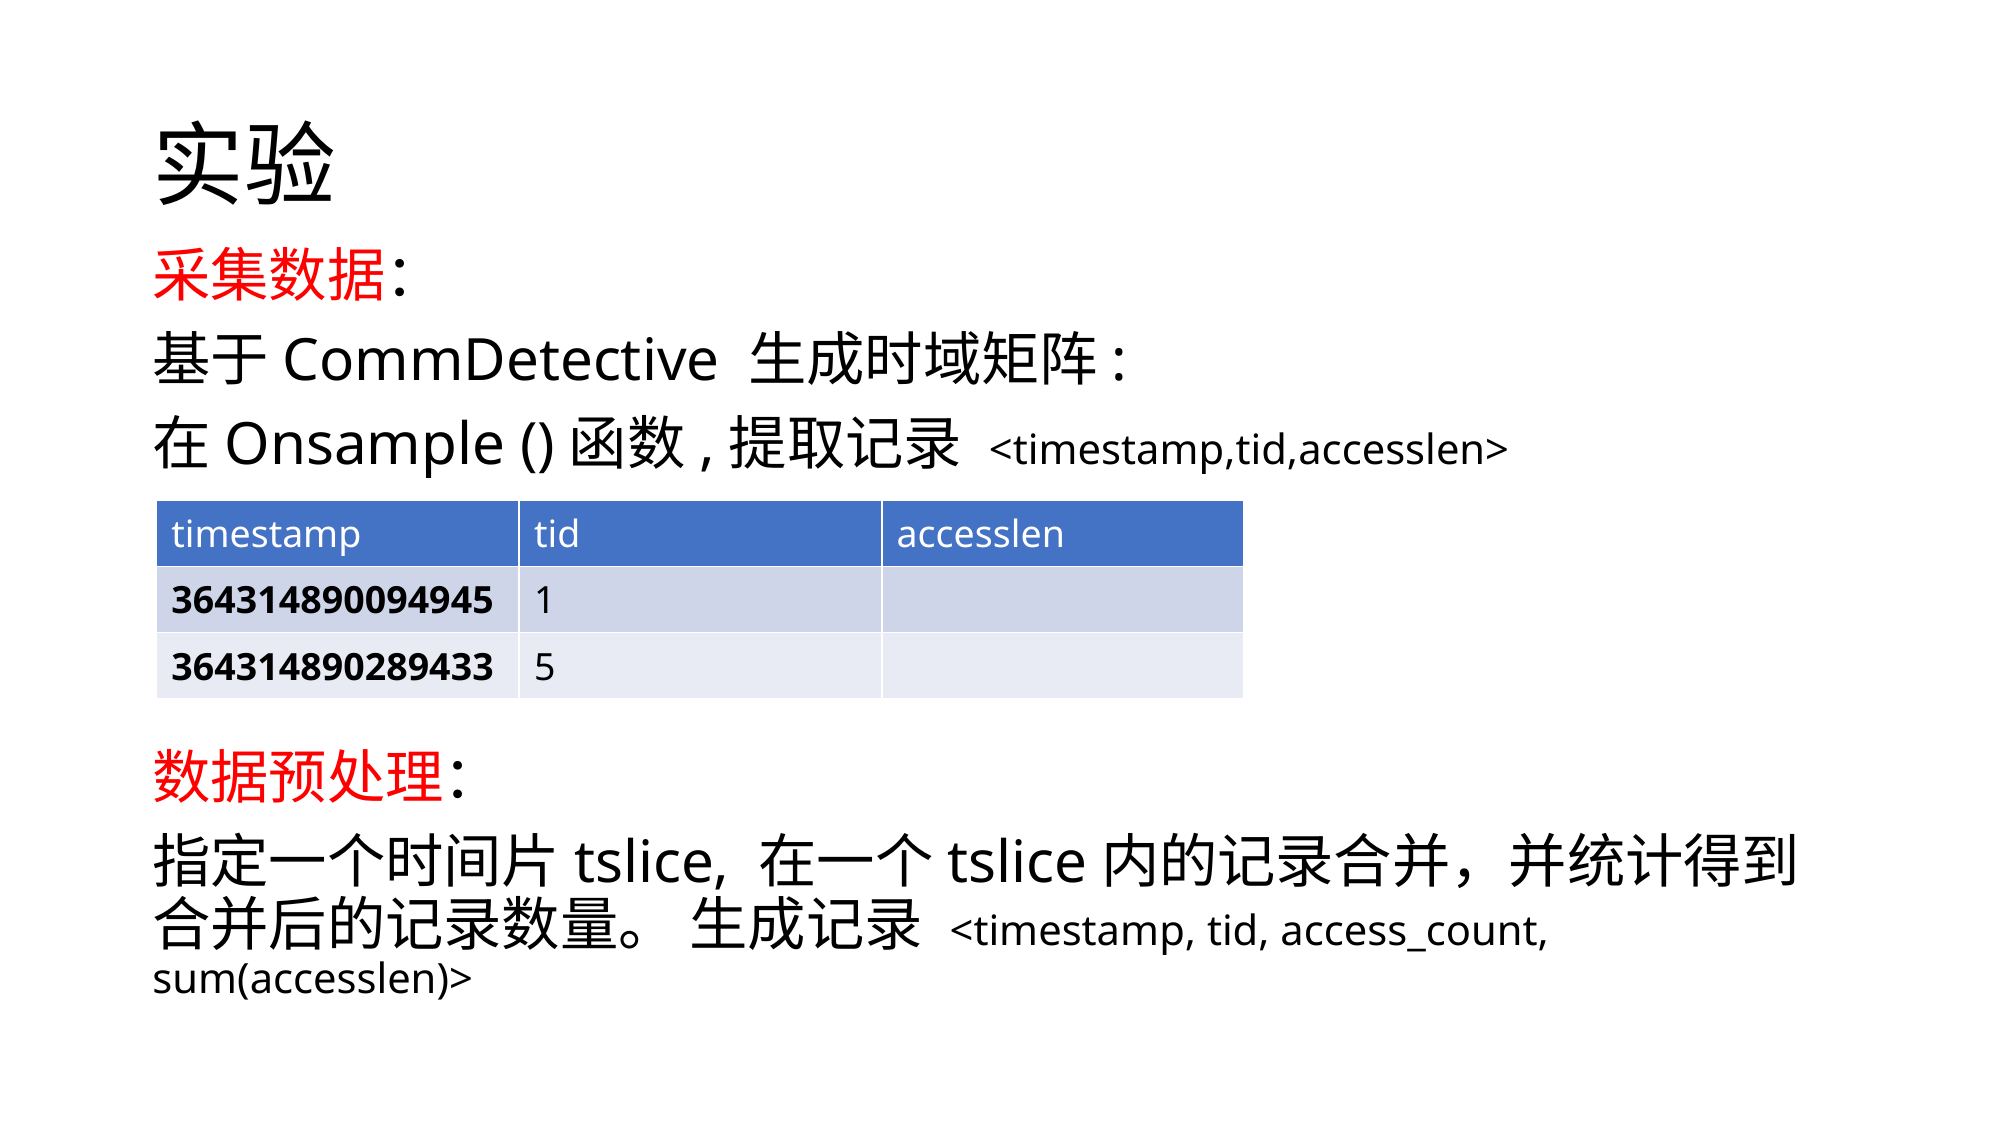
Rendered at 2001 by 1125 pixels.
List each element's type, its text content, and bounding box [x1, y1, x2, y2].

table_cell 5 [520, 633, 881, 698]
table_header timestamp [157, 501, 518, 566]
table_header accesslen [883, 501, 1243, 566]
title 实验 [137, 59, 1863, 278]
table_cell [883, 633, 1243, 698]
table_cell 364314890289433 [157, 633, 518, 698]
table_cell 364314890094945 [157, 567, 518, 632]
table_cell 1 [520, 567, 881, 632]
table_header tid [520, 501, 881, 566]
table_cell [883, 567, 1243, 632]
list 采集数据： 基于CommDetective 生成时域矩阵: 在Onsample ()函数,提取记录 <timestamp,tid,accesslen> 数据预处理： 指定一个时间片tslice, 在一个tslice内的记录合并，并统计得到合并后的记录数量。 生成记录 <timestamp, tid, access_count, sum(accesslen)> [137, 278, 1863, 1032]
